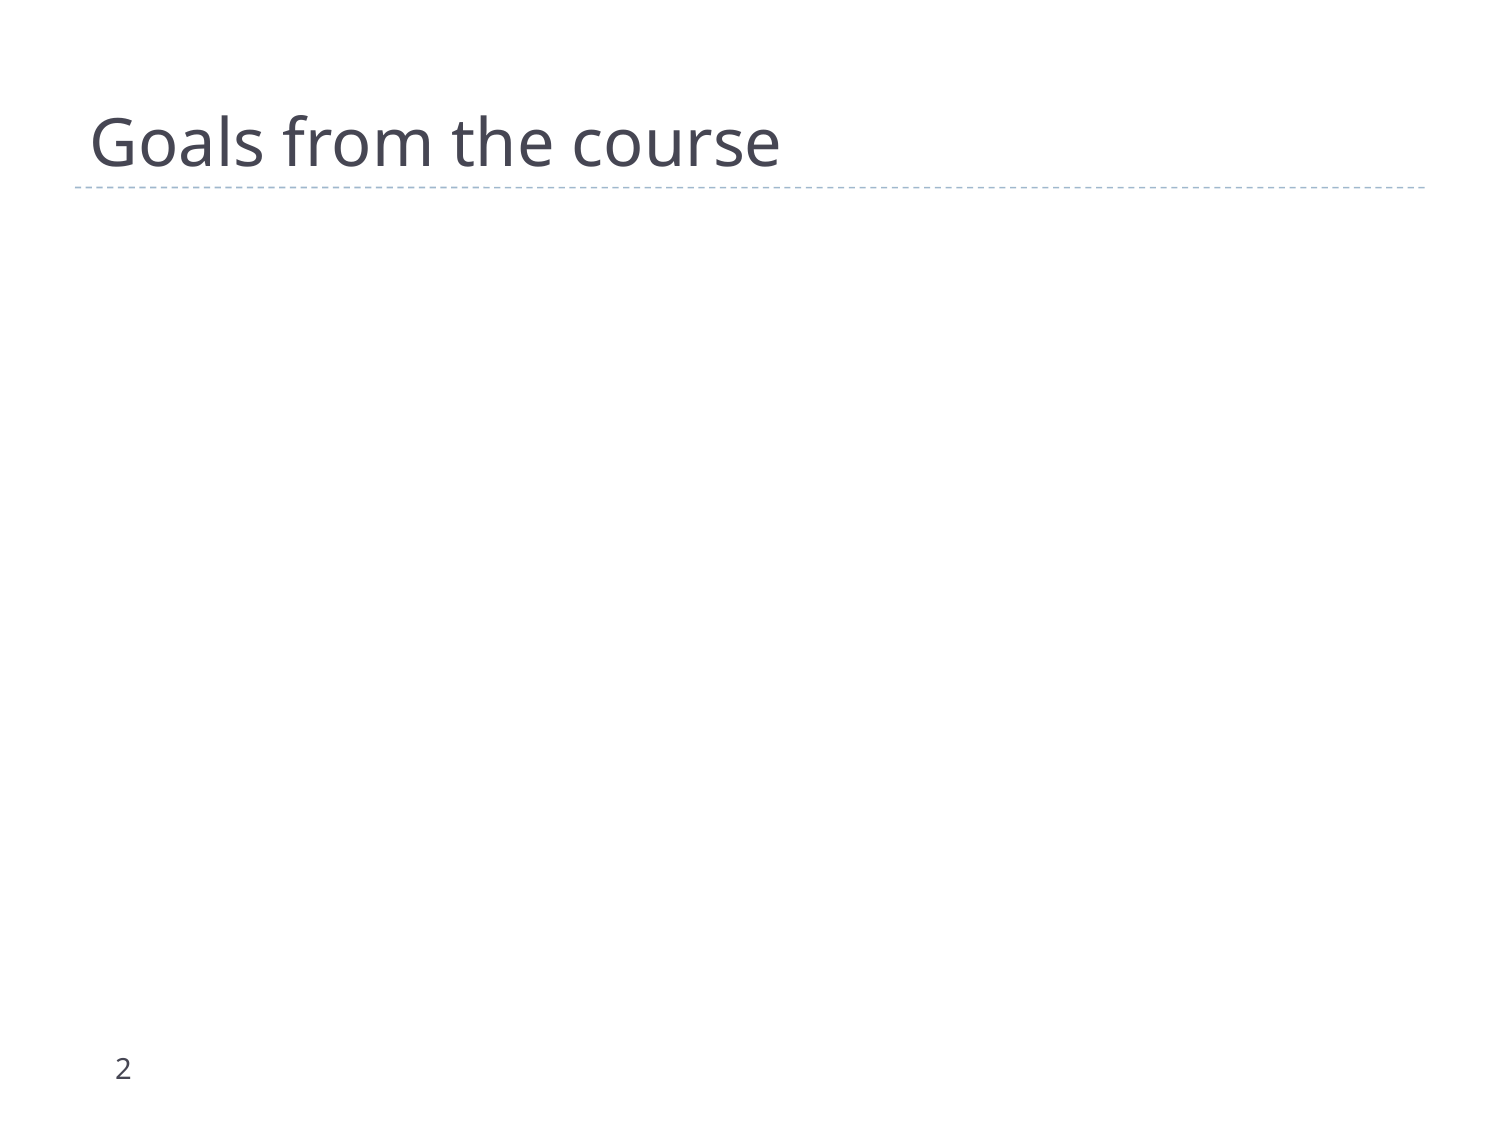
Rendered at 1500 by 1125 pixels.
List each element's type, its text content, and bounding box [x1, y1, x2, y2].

title Goals from the course [75, 37, 1425, 188]
slide_number 2 [100, 1042, 426, 1103]
